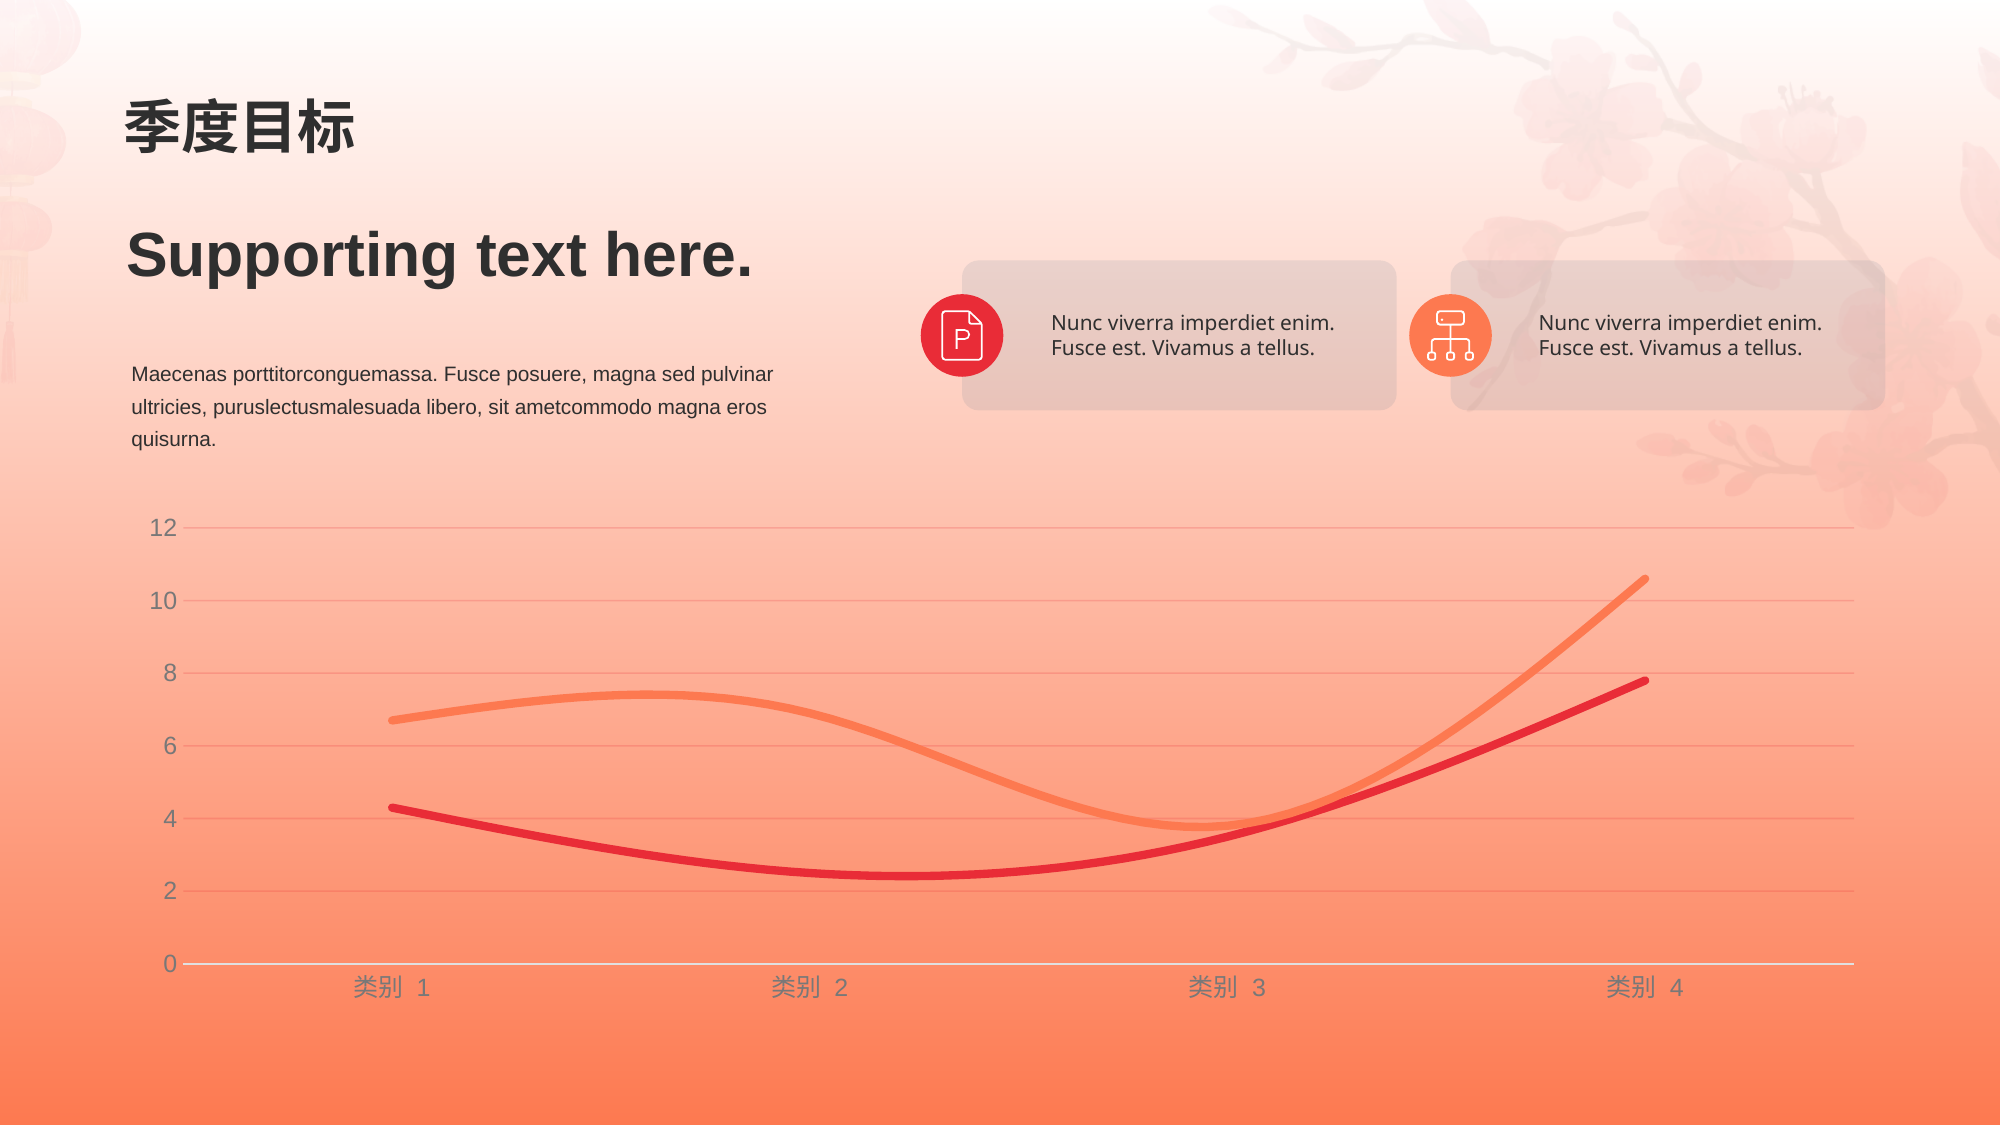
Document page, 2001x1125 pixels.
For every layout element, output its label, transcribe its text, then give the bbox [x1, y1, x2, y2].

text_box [108, 194, 1890, 1015]
title 季度目标 [108, 0, 1890, 169]
